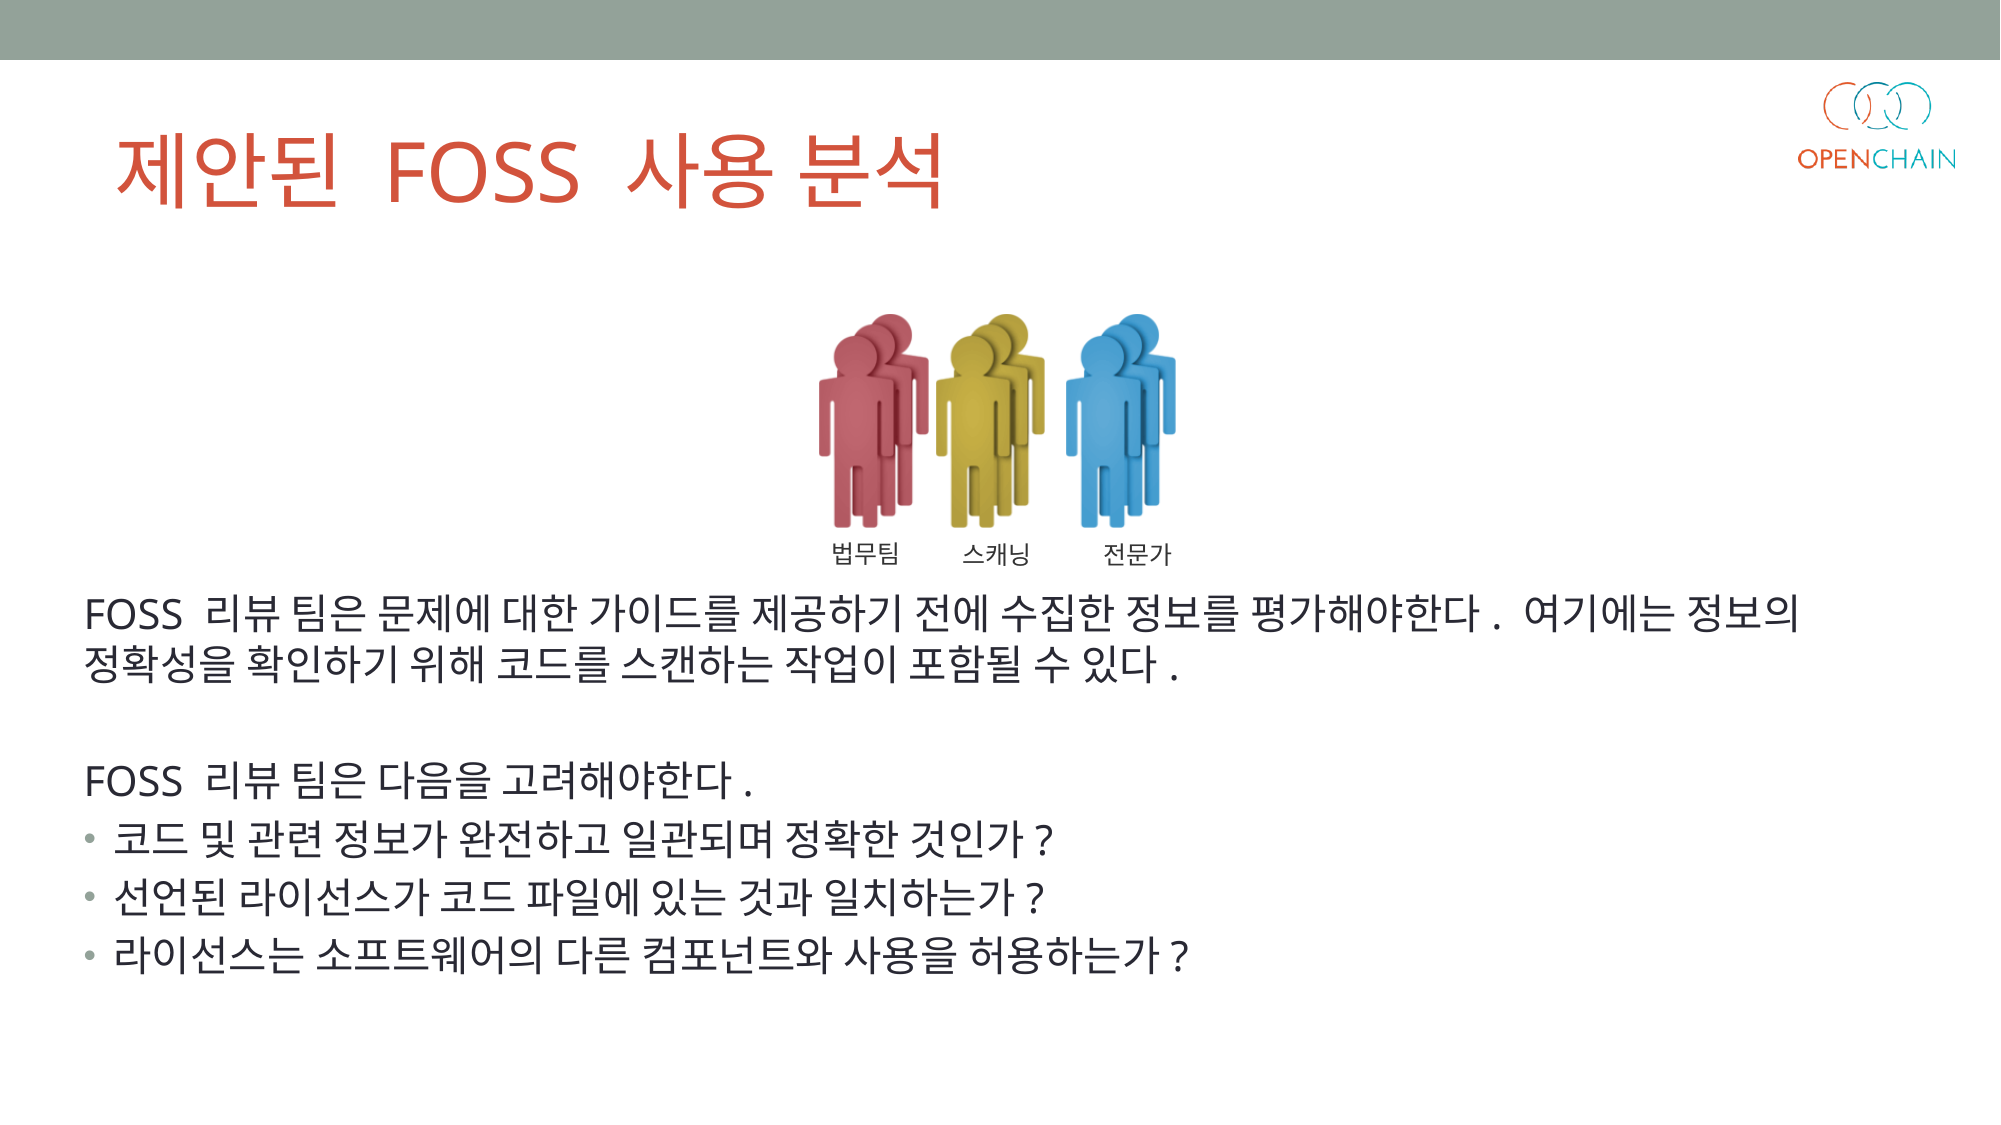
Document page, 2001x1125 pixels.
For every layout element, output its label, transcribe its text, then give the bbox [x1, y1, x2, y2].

text_box 법무팀 [763, 531, 912, 577]
text_box 전문가 [1035, 531, 1188, 578]
title 제안된 FOSS 사용 분석 [99, 87, 1900, 250]
picture [1798, 82, 1955, 169]
picture [819, 314, 929, 529]
list FOSS 리뷰 팀은 문제에 대한 가이드를 제공하기 전에 수집한 정보를 평가해야한다. 여기에는 정보의 정확성을 확인하기 위해 코드를 스캔하는 작업이 포함될 수 있다. FOSS 리뷰 팀은 다음을 고려해야한다. 코드 및 관련 정보가 완전하고 일관되며 정확한 것인가? 선언된 라이선스가 코드 파일에 있는 것과 일치하는가? 라이선스는 소프트웨어의 다른 컴포넌트와 사용을 허용하는가? [68, 580, 1919, 1066]
picture [936, 314, 1046, 529]
picture [1066, 314, 1176, 529]
text_box 스캐닝 [912, 533, 1035, 578]
